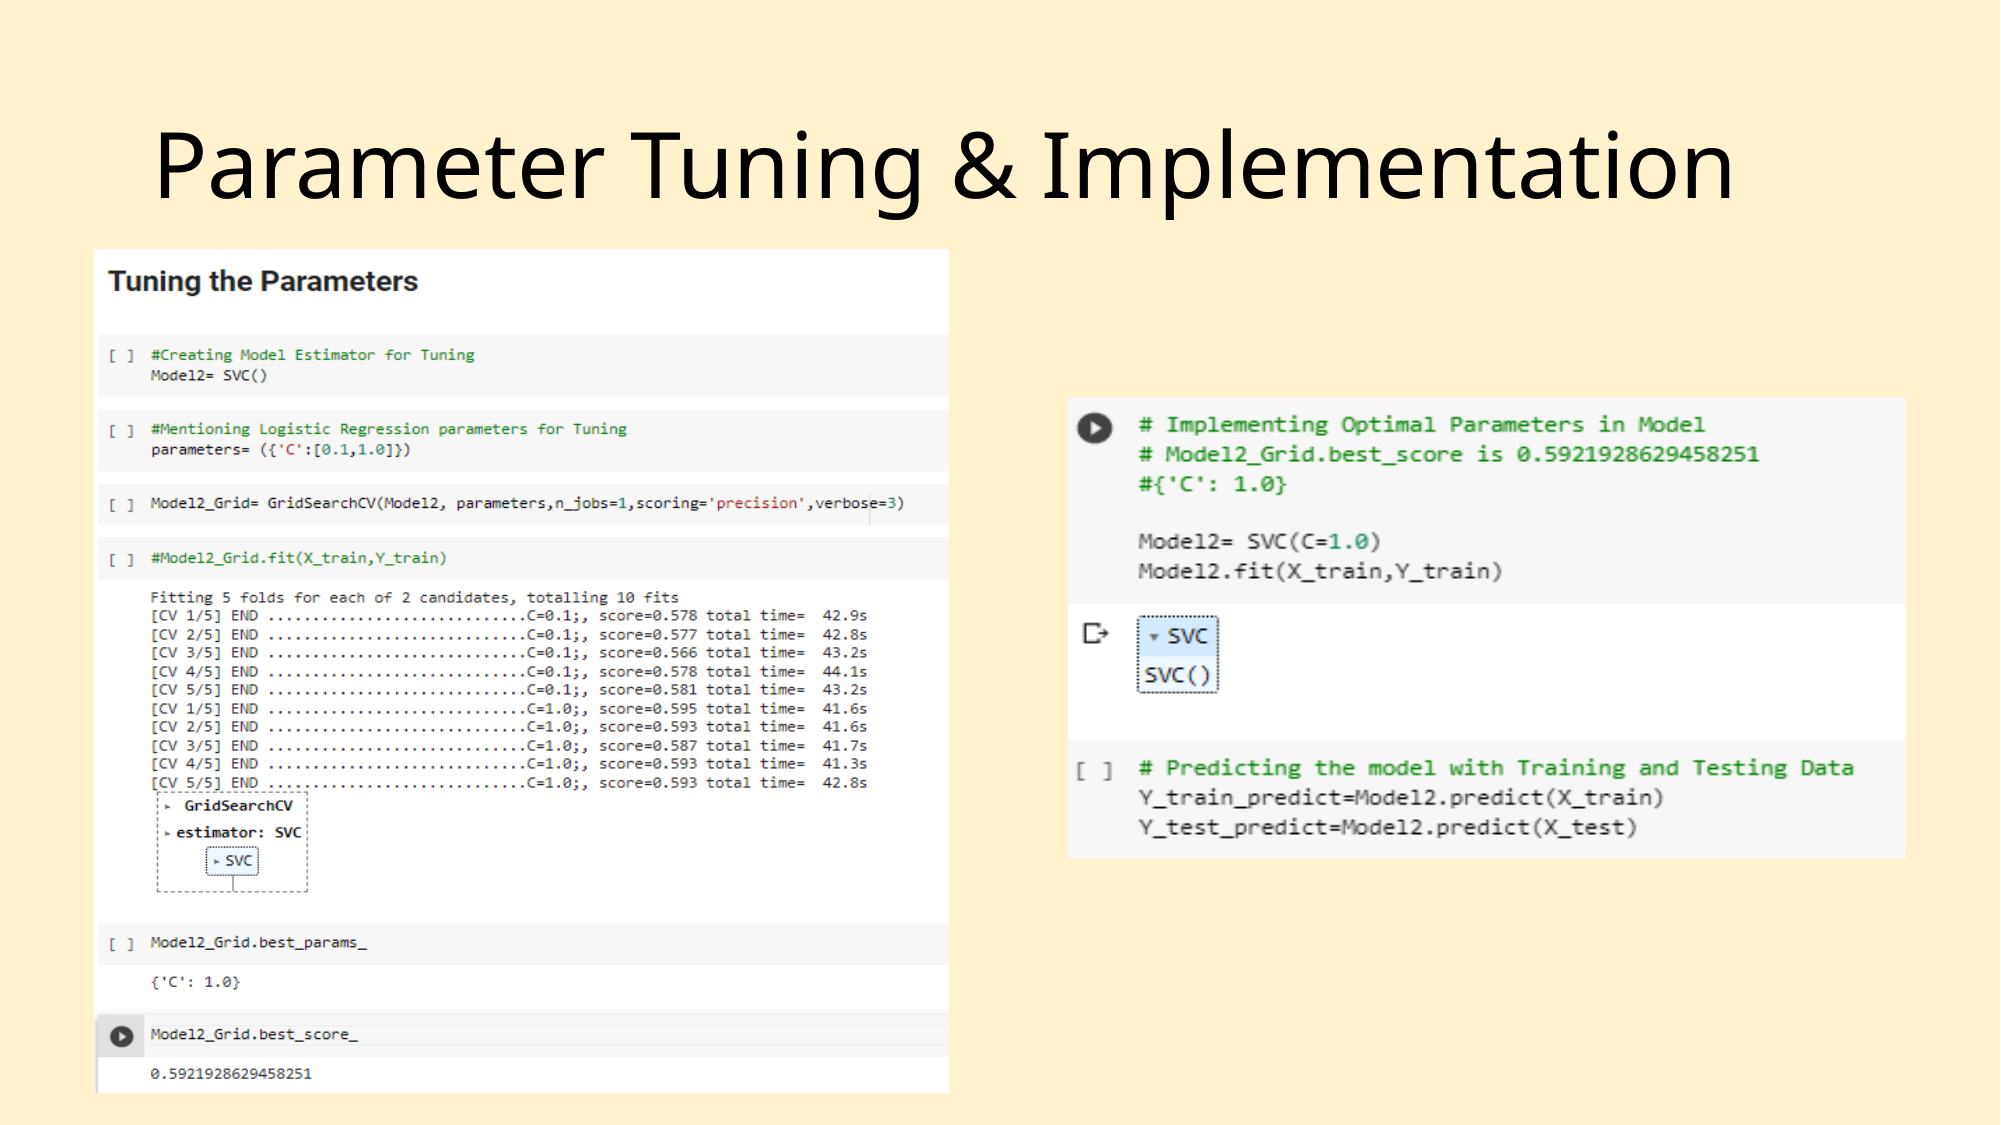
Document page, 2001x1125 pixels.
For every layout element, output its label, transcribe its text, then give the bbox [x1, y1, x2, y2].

picture [94, 249, 949, 1093]
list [1068, 396, 1906, 859]
title Parameter Tuning & Implementation [137, 59, 1863, 278]
